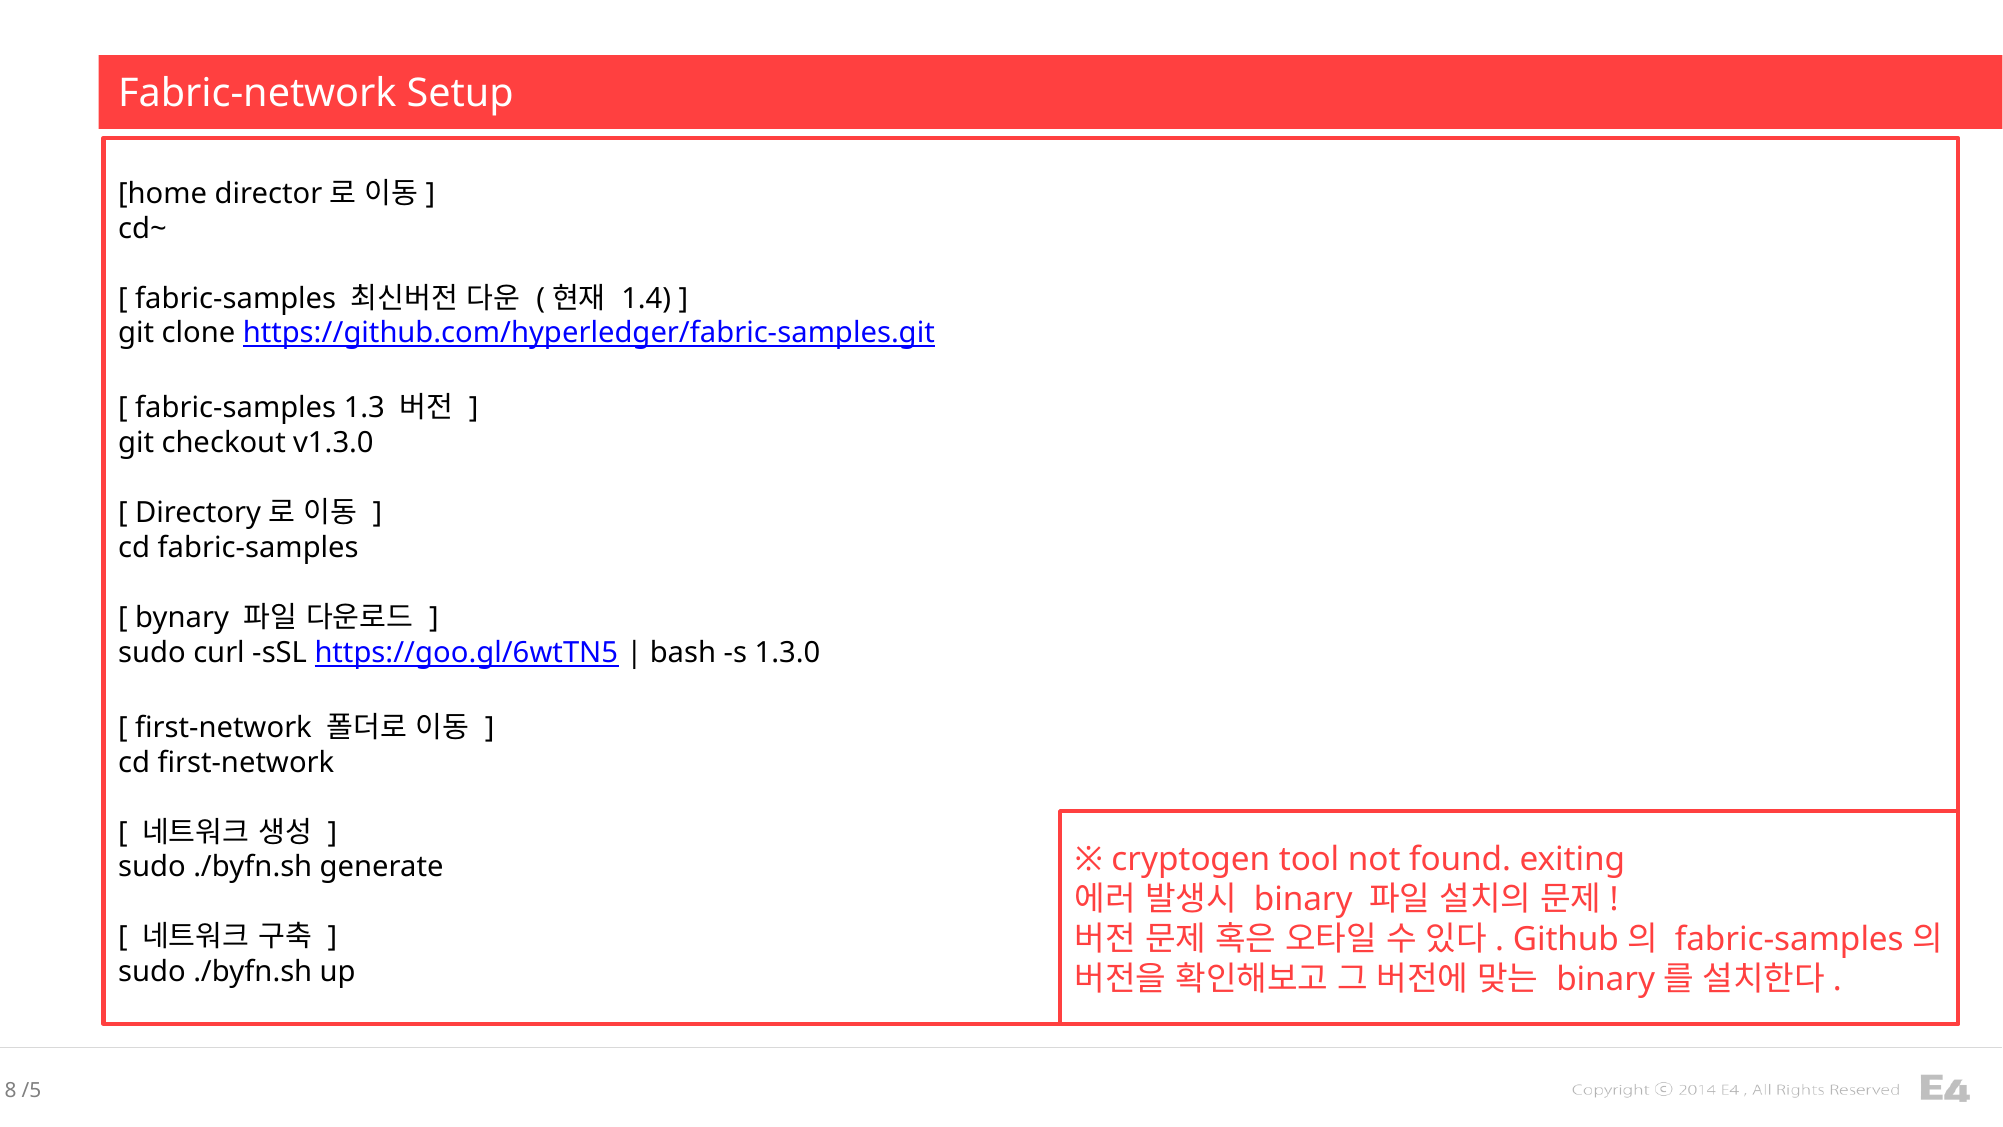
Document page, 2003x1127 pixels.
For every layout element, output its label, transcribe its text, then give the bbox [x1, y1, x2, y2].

text_box Fabric-network Setup [101, 53, 720, 128]
text_box [home director로 이동] cd~ [ fabric-samples 최신버전 다운 (현재 1.4) ] git clone https://github.com/hyperledger/fabric-samples.git [ fabric-samples 1.3 버전 ] git checkout v1.3.0 [ Directory로 이동 ] cd fabric-samples [ bynary 파일 다운로드 ] sudo curl -sSL https://goo.gl/6wtTN5 | bash -s 1.3.0 [ first-network 폴더로 이동 ] cd first-network [ 네트워크 생성 ] sudo ./byfn.sh generate [ 네트워크 구축 ] sudo ./byfn.sh up [101, 136, 1960, 1026]
picture [0, 1053, 2003, 1127]
text_box ※ cryptogen tool not found. exiting 에러 발생시 binary 파일 설치의 문제! 버전 문제 혹은 오타일 수 있다. Github의 fabric-samples의 버전을 확인해보고 그 버전에 맞는 binary를 설치한다. [1058, 809, 1960, 1026]
